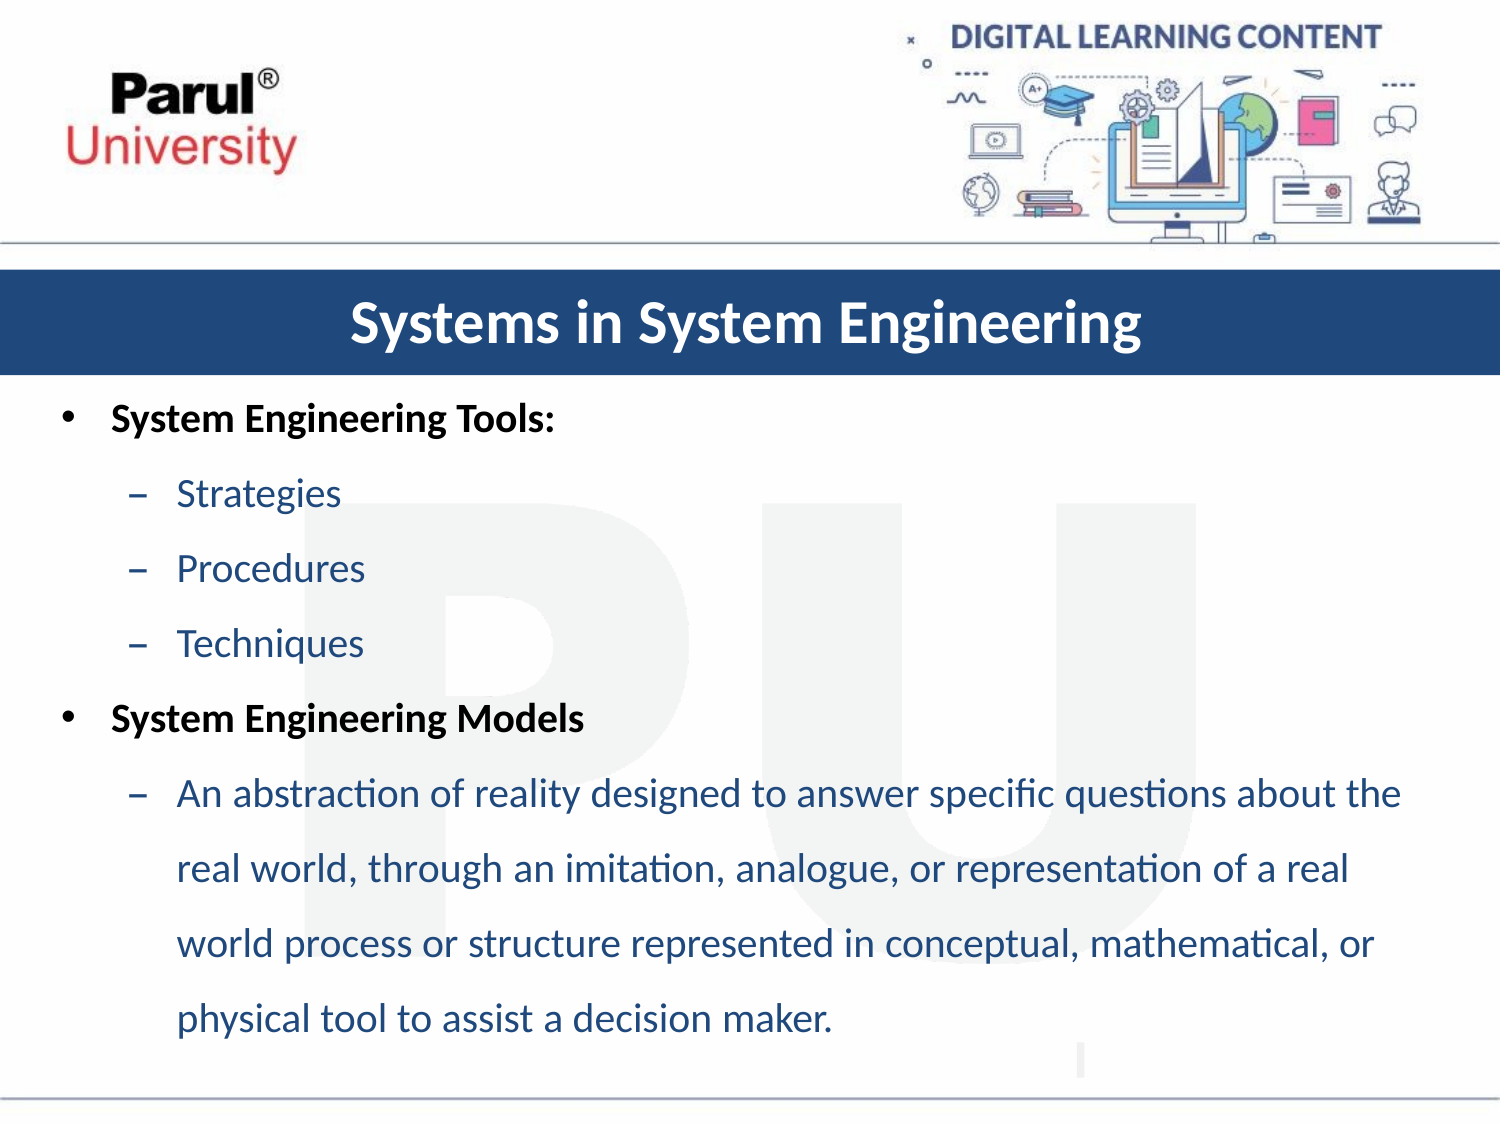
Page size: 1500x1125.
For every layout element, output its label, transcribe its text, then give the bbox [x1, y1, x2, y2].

title Systems in System Engineering [43, 278, 1457, 469]
text_box [1076, 1042, 1085, 1078]
text_box System Engineering Tools: Strategies Procedures Techniques System Engineering Models An abstraction of reality designed to answer specific questions about the real world, through an imitation, analogue, or representation of a real world process or structure represented in conceptual, mathematical, or physical tool to assist a decision maker. [59, 364, 1410, 1042]
picture [0, 0, 1500, 269]
picture [0, 376, 1500, 1125]
